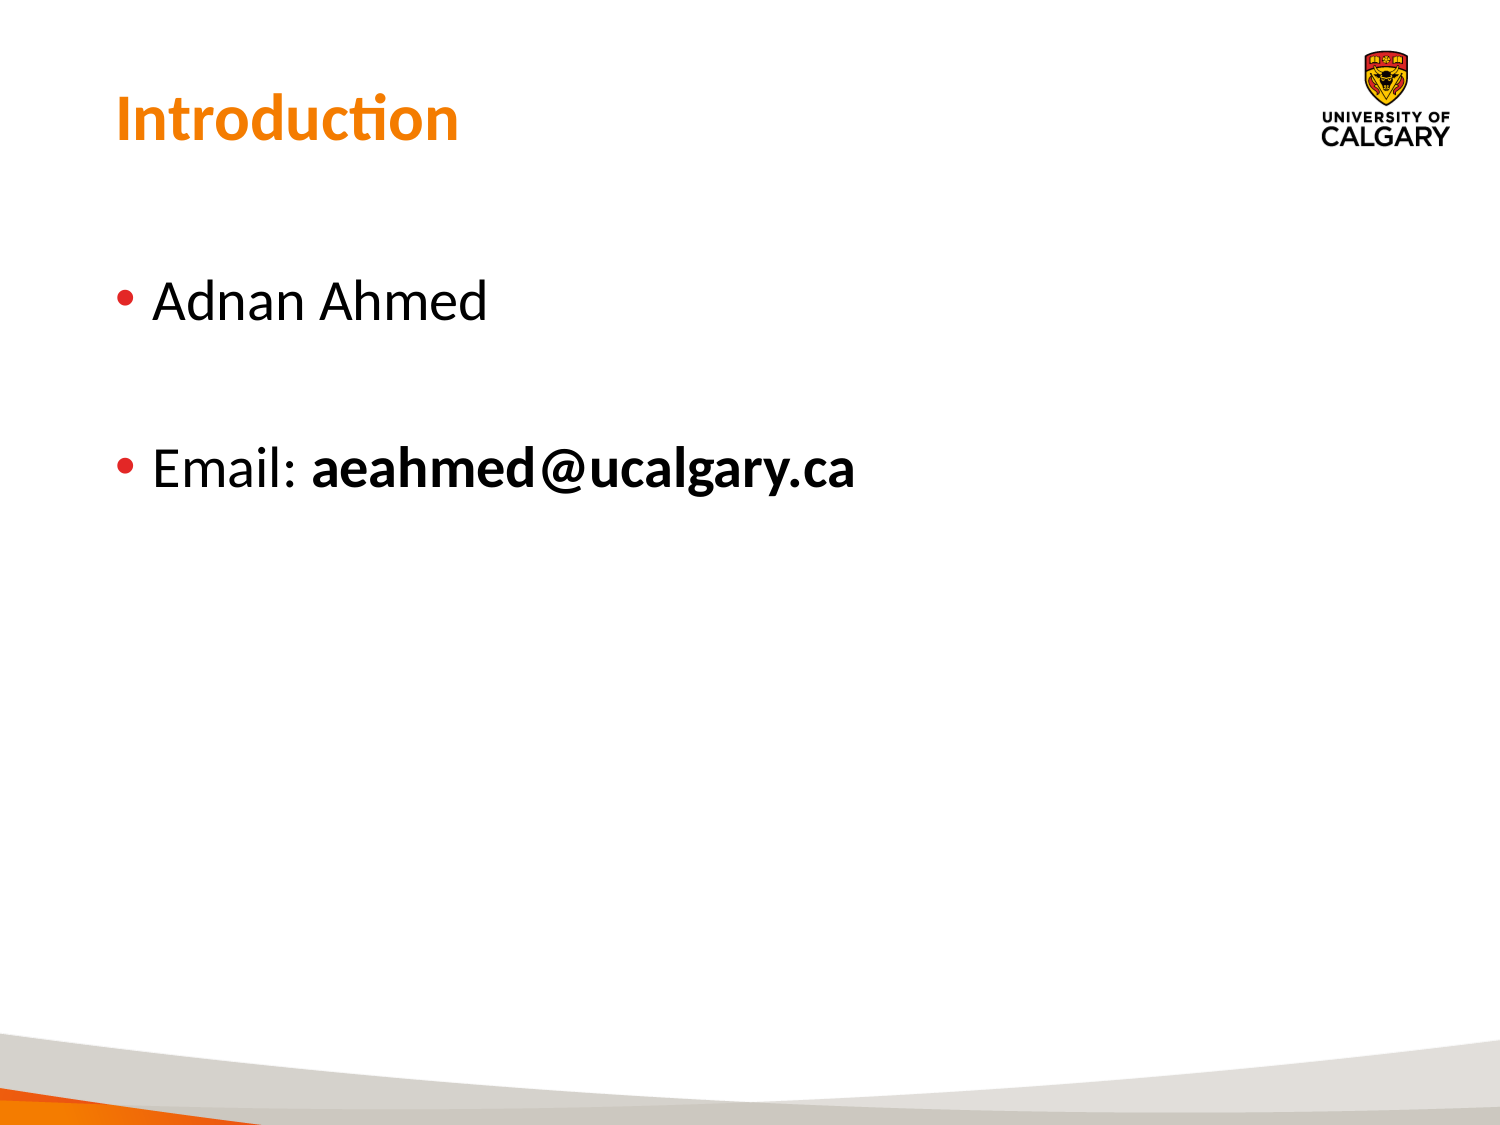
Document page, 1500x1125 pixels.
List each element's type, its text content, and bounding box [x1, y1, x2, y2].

list Adnan Ahmed Email: aeahmed@ucalgary.ca [100, 262, 1438, 1000]
picture [0, 0, 1500, 1125]
title Introduction [100, 37, 1438, 200]
